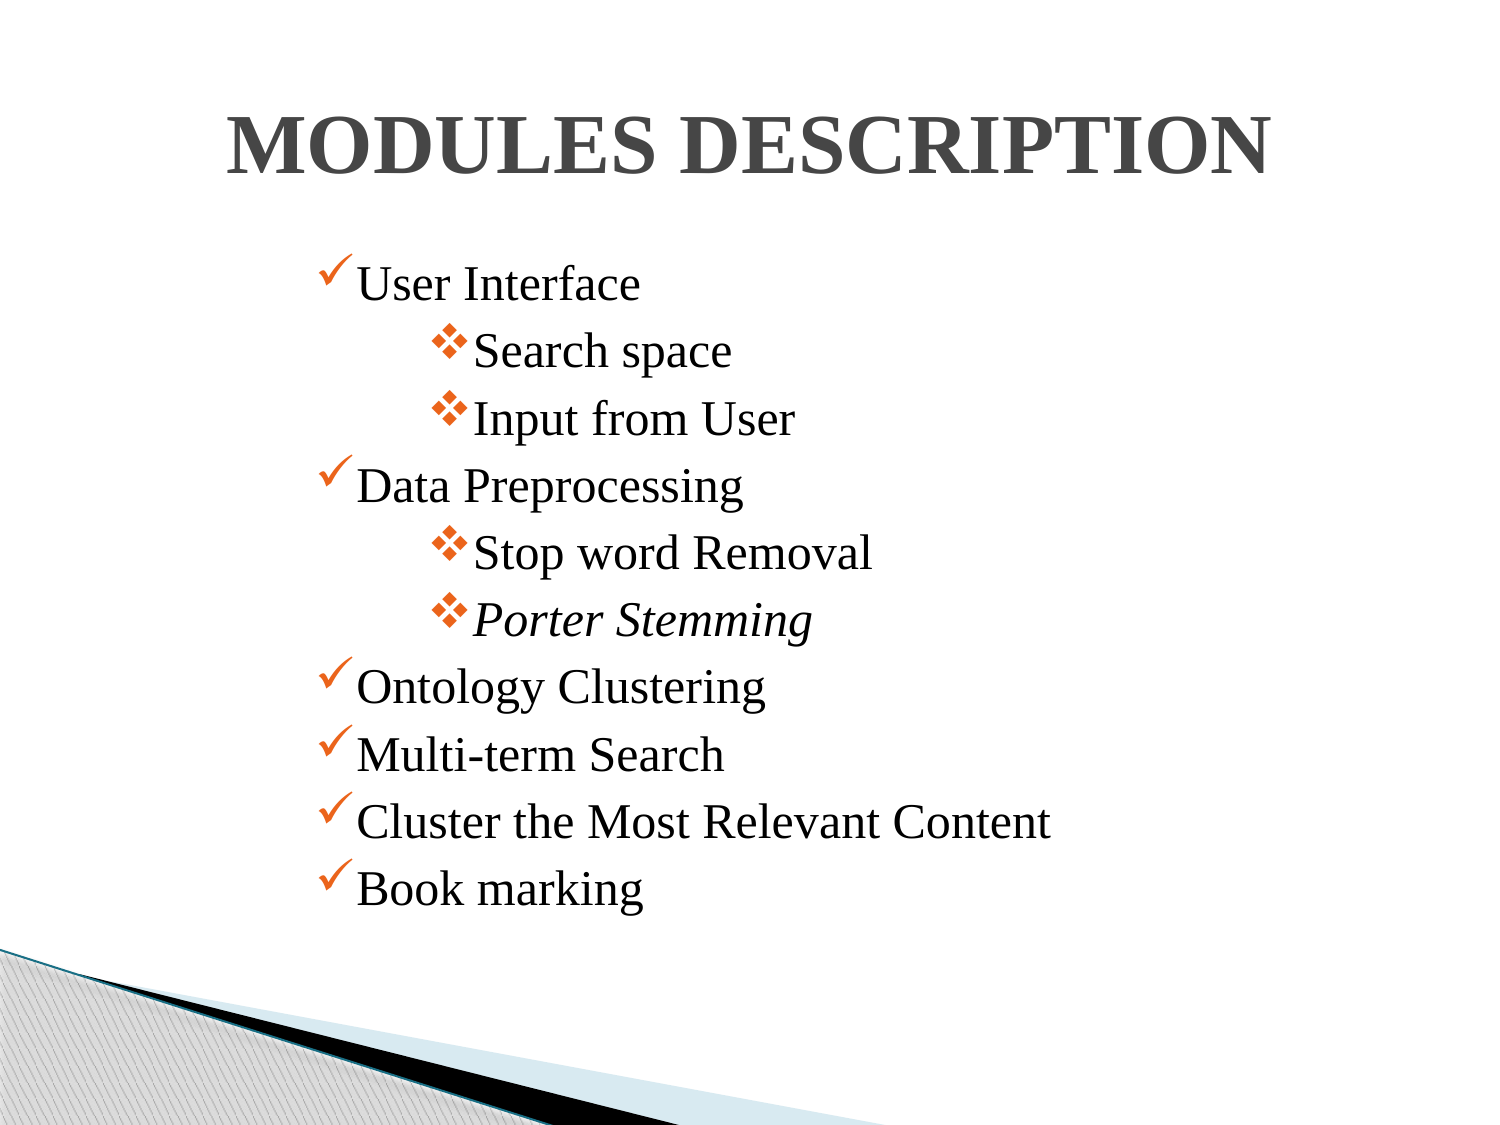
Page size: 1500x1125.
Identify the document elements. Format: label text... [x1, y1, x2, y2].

title MODULES DESCRIPTION [75, 45, 1425, 233]
list User Interface Search space Input from User Data Preprocessing Stop word Removal Porter Stemming Ontology Clustering Multi-term Search Cluster the Most Relevant Content Book marking [75, 243, 1425, 986]
